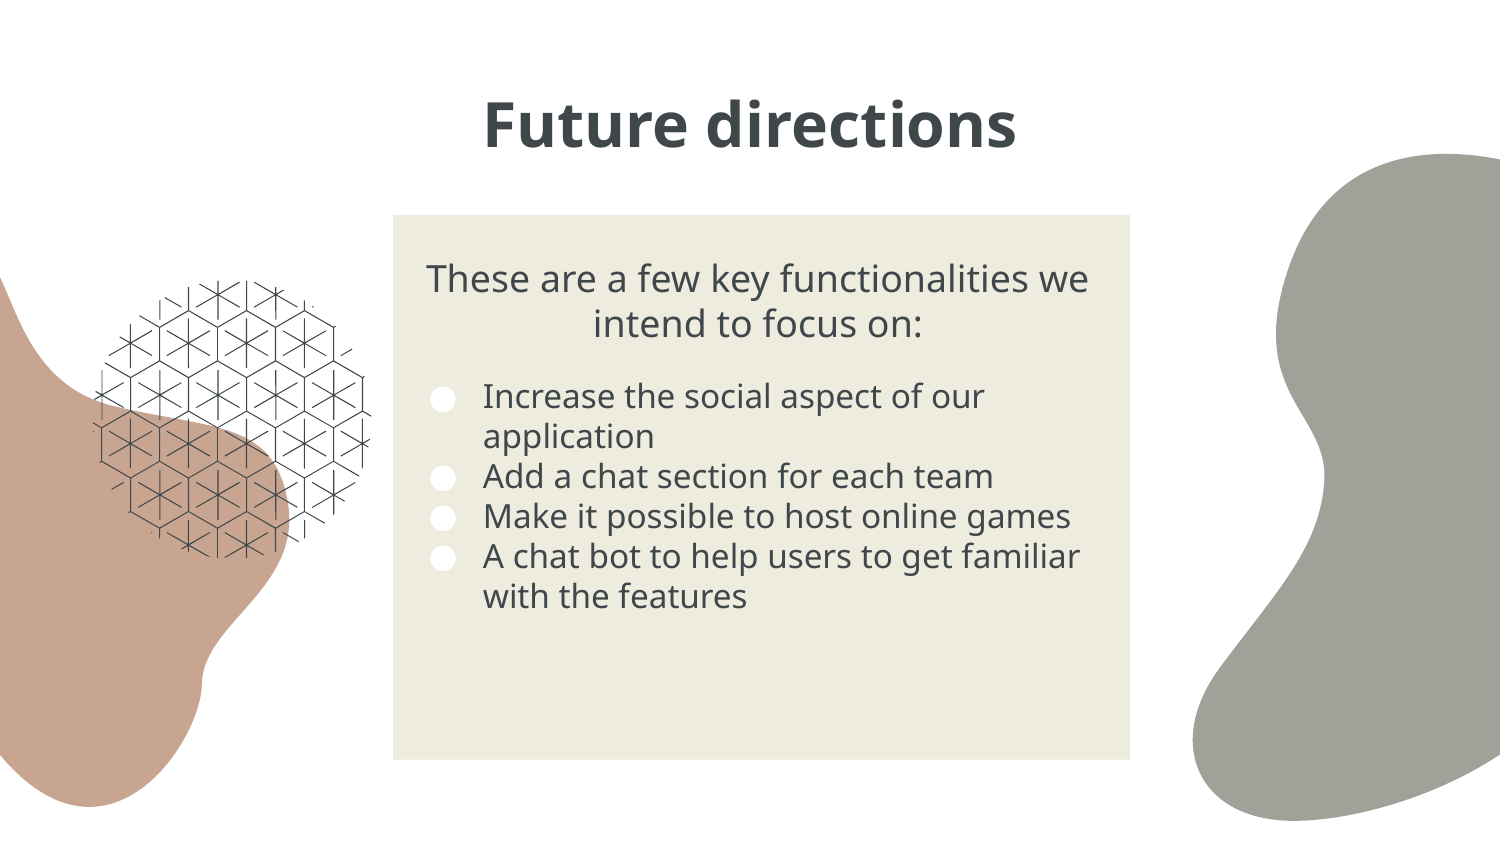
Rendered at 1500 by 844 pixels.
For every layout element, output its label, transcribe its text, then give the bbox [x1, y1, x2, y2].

text_box Increase the social aspect of our application Add a chat section for each team Make it possible to host online games A chat bot to help users to get familiar with the features [392, 360, 1117, 767]
text_box These are a few key functionalities we intend to focus on: [397, 240, 1119, 425]
text_box [393, 214, 1130, 760]
title Future directions [116, 85, 1383, 175]
